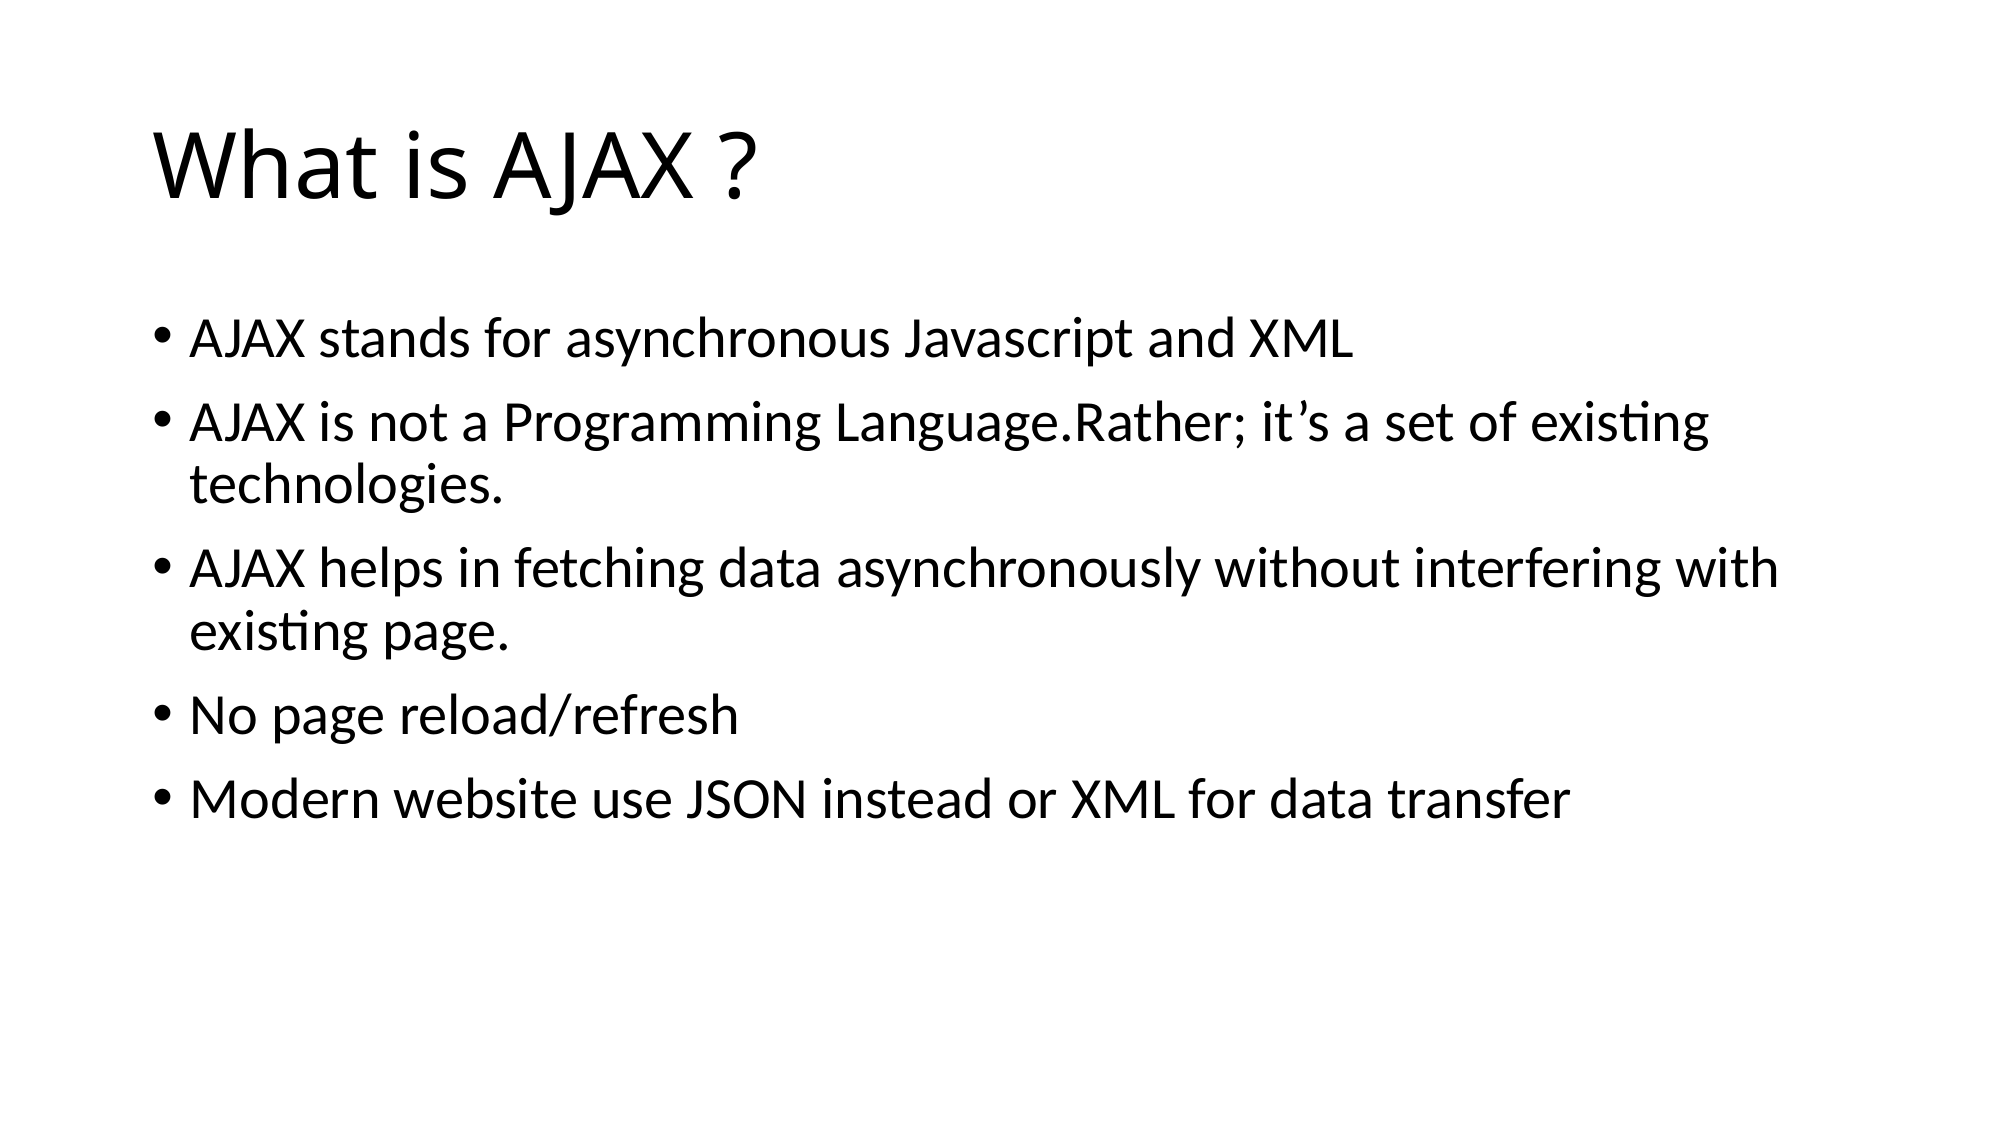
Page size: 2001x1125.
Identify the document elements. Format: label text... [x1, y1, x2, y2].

title What is AJAX ? [137, 59, 1863, 278]
list AJAX stands for asynchronous Javascript and XML AJAX is not a Programming Language.Rather; it’s a set of existing technologies. AJAX helps in fetching data asynchronously without interfering with existing page. No page reload/refresh Modern website use JSON instead or XML for data transfer [137, 299, 1863, 1014]
